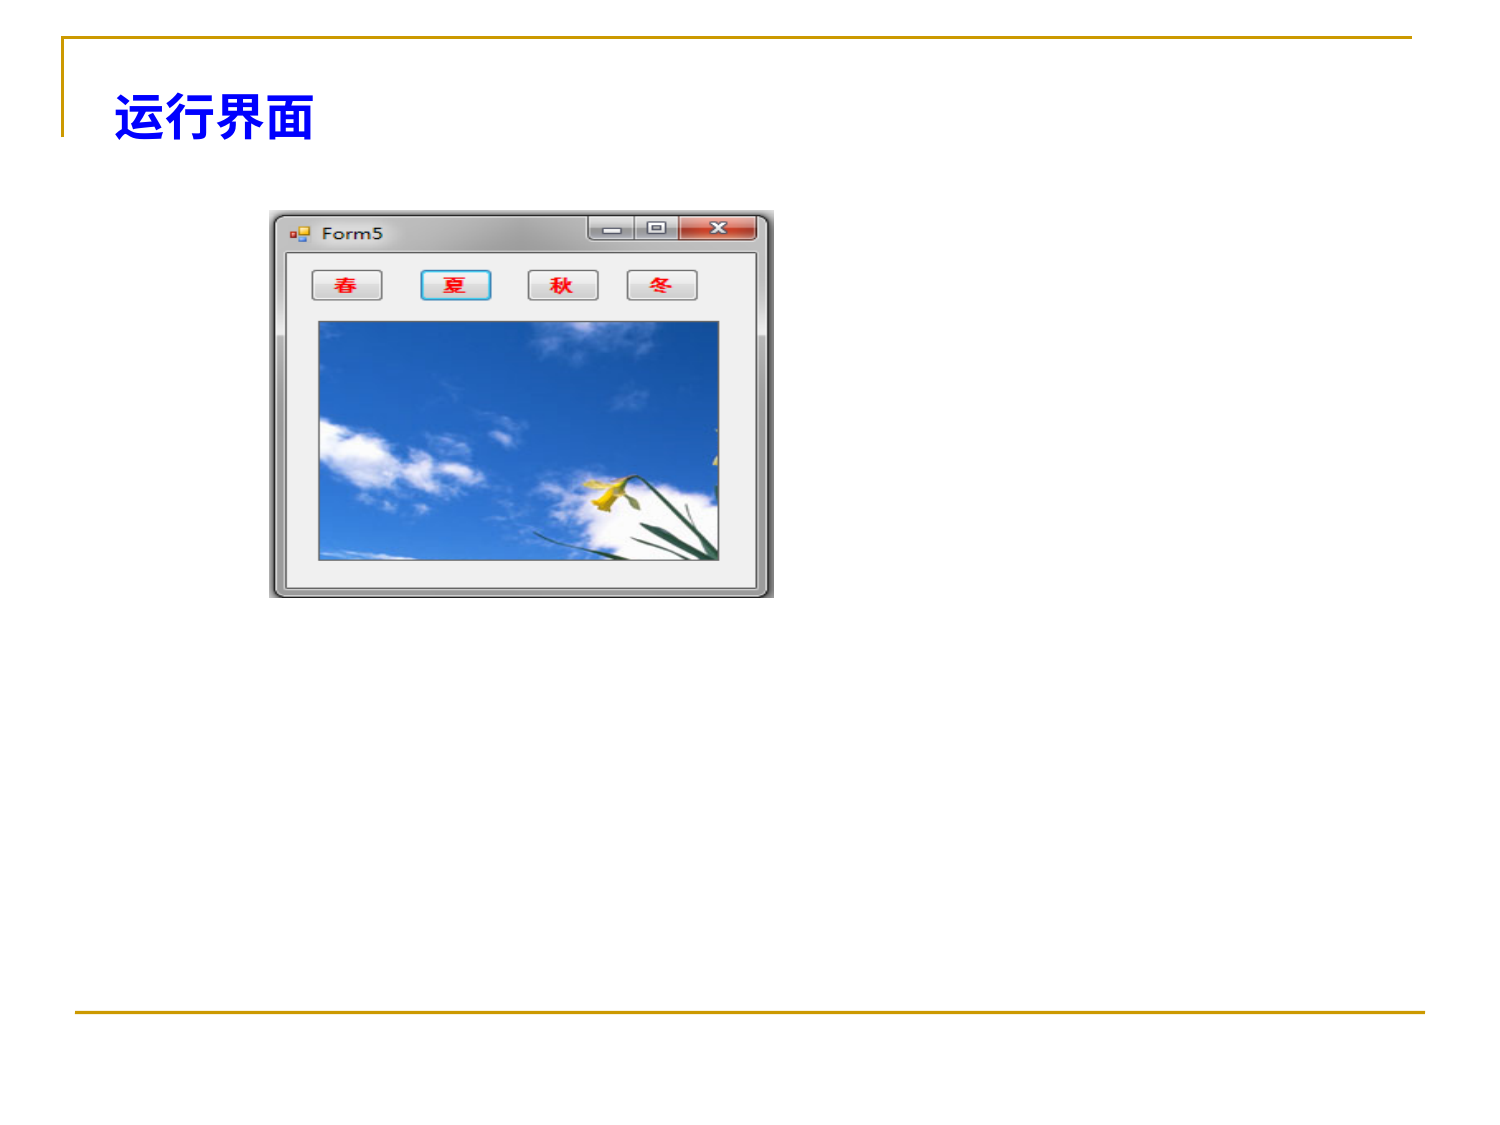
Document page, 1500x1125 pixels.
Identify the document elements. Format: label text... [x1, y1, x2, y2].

text_box 运行界面 [100, 78, 550, 153]
picture [269, 210, 774, 598]
